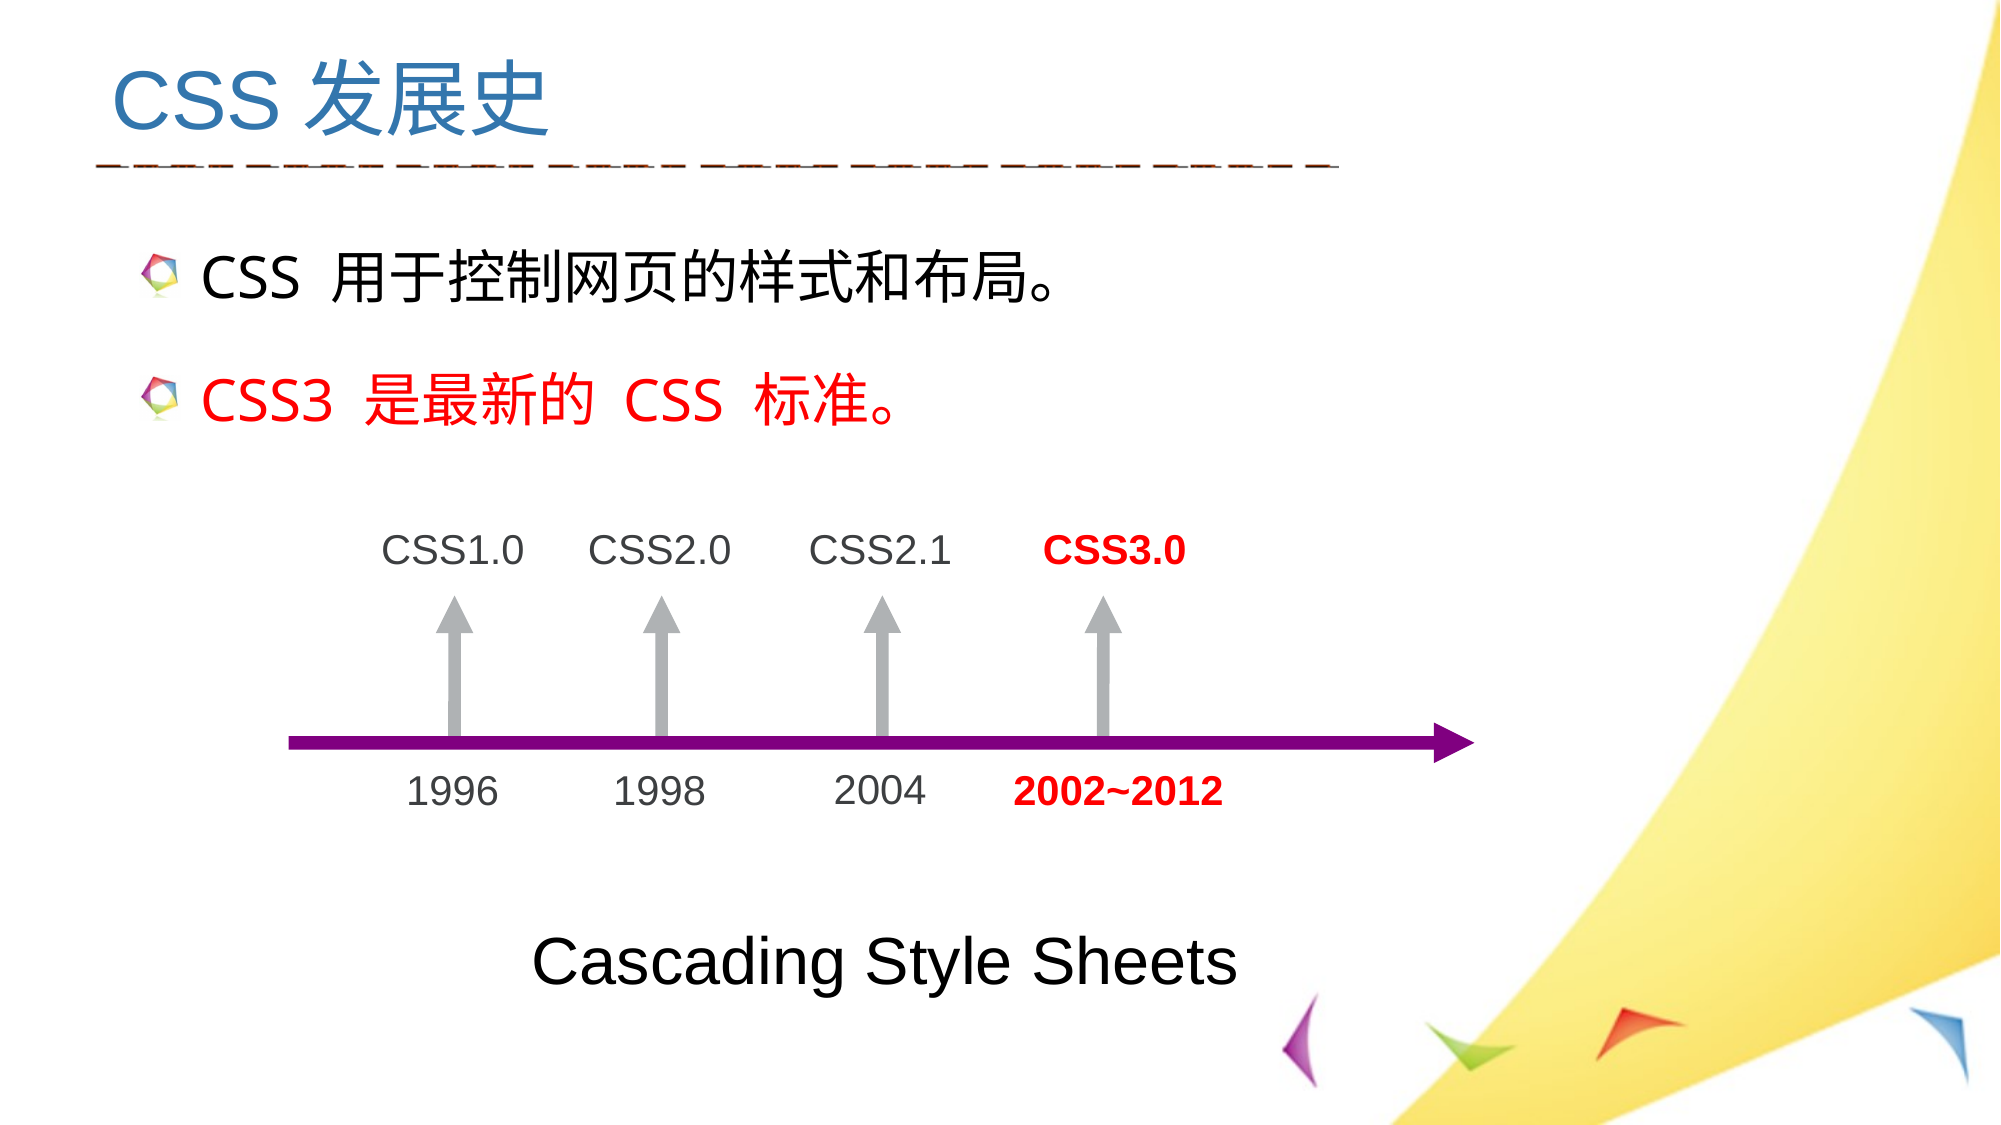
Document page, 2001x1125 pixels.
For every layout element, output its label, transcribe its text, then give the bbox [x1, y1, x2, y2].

list CSS 用于控制网页的样式和布局。 CSS3 是最新的 CSS 标准。 [124, 204, 1855, 967]
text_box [288, 515, 1475, 1007]
picture [139, 252, 181, 298]
picture [88, 0, 2000, 1125]
picture [139, 375, 181, 421]
list CSS发展史 [96, 38, 1441, 141]
